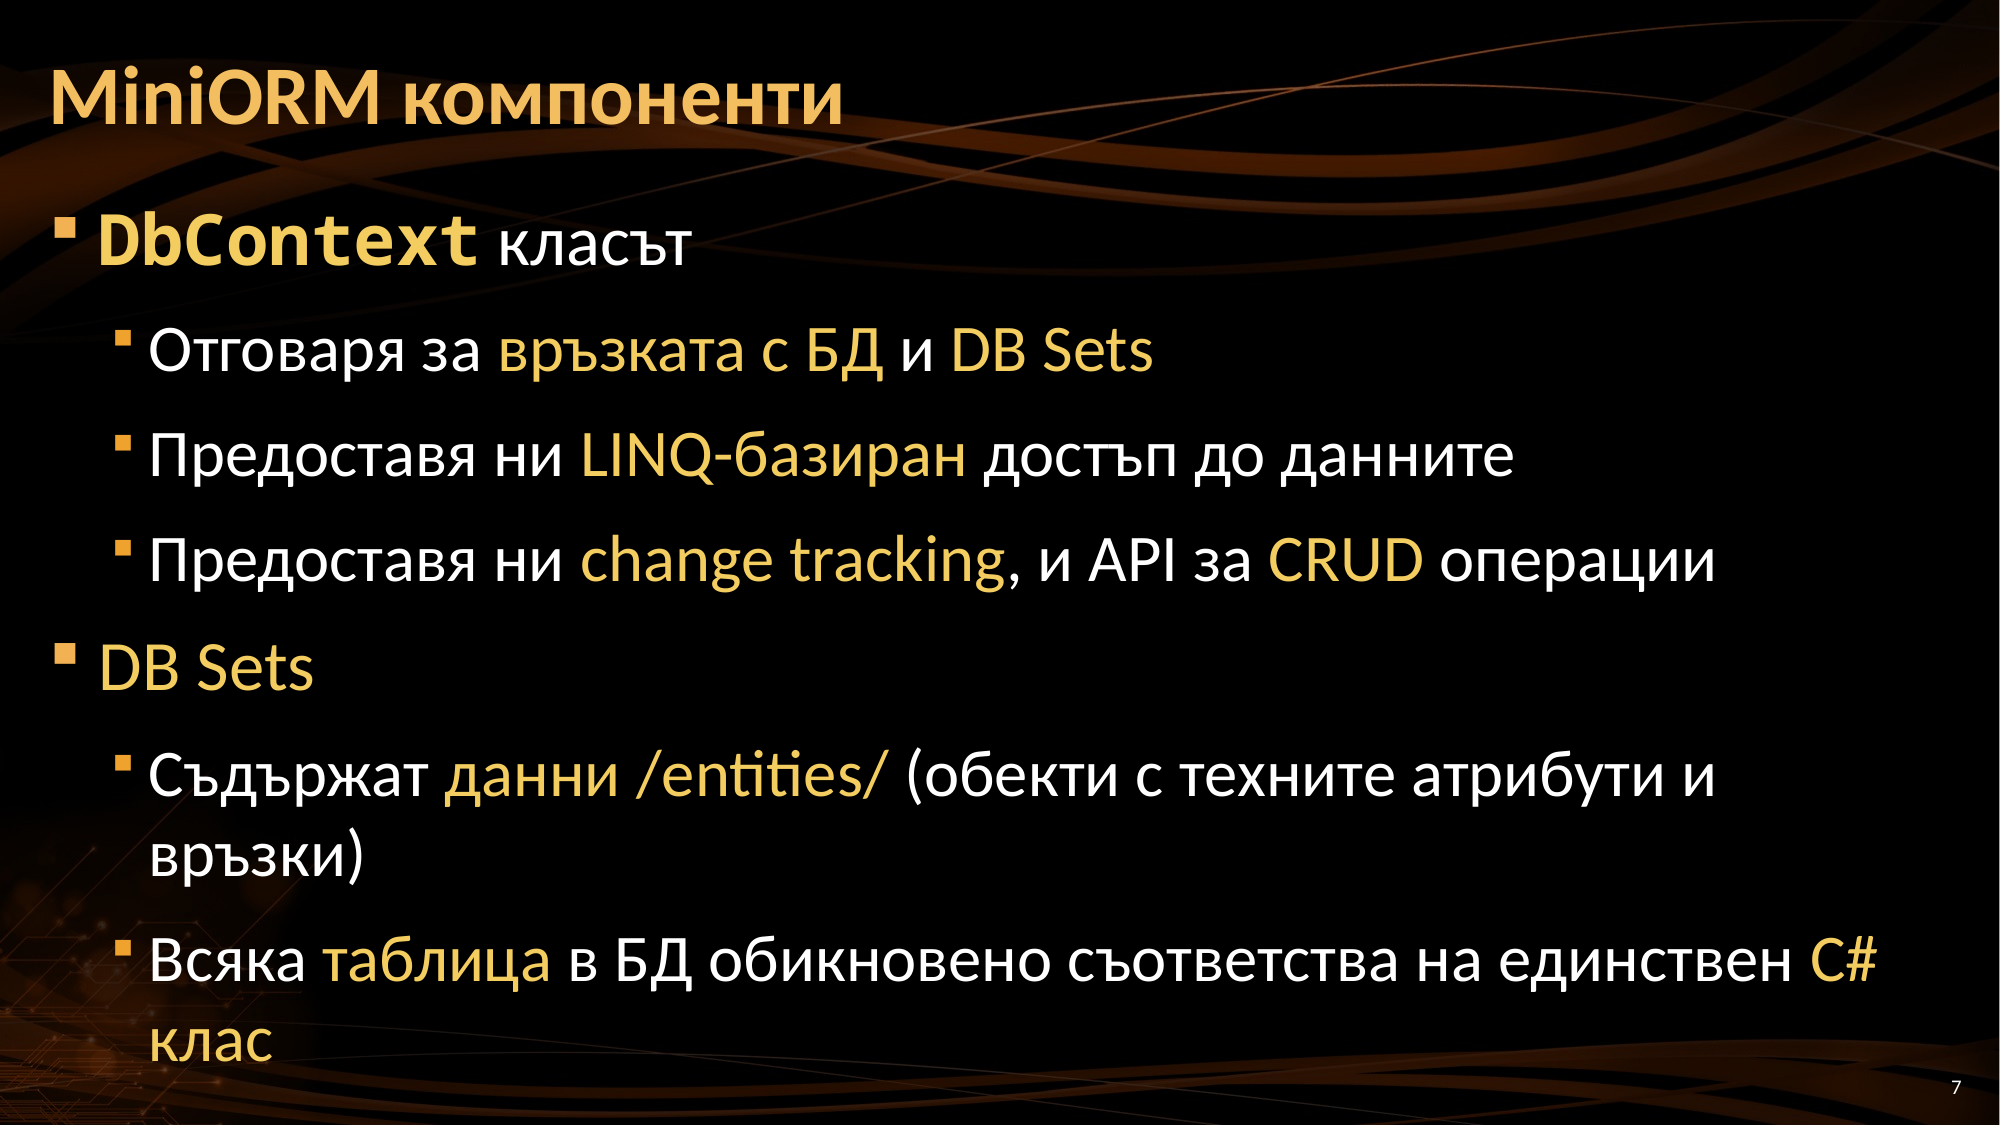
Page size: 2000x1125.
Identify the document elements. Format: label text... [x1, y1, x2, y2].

list DbContext класът Отговаря за връзката с БД и DB Sets Предоставя ни LINQ-базиран достъп до данните Предоставя ни change tracking, и API за CRUD операции DB Sets Съдържат данни /entities/ (обекти с техните атрибути и връзки) Всяка таблица в БД обикновено съответства на единствен C# клас [31, 188, 1968, 1103]
title MiniORM компоненти [30, 6, 1968, 189]
slide_number 7 [1897, 1070, 1968, 1103]
picture [0, 0, 2000, 1125]
